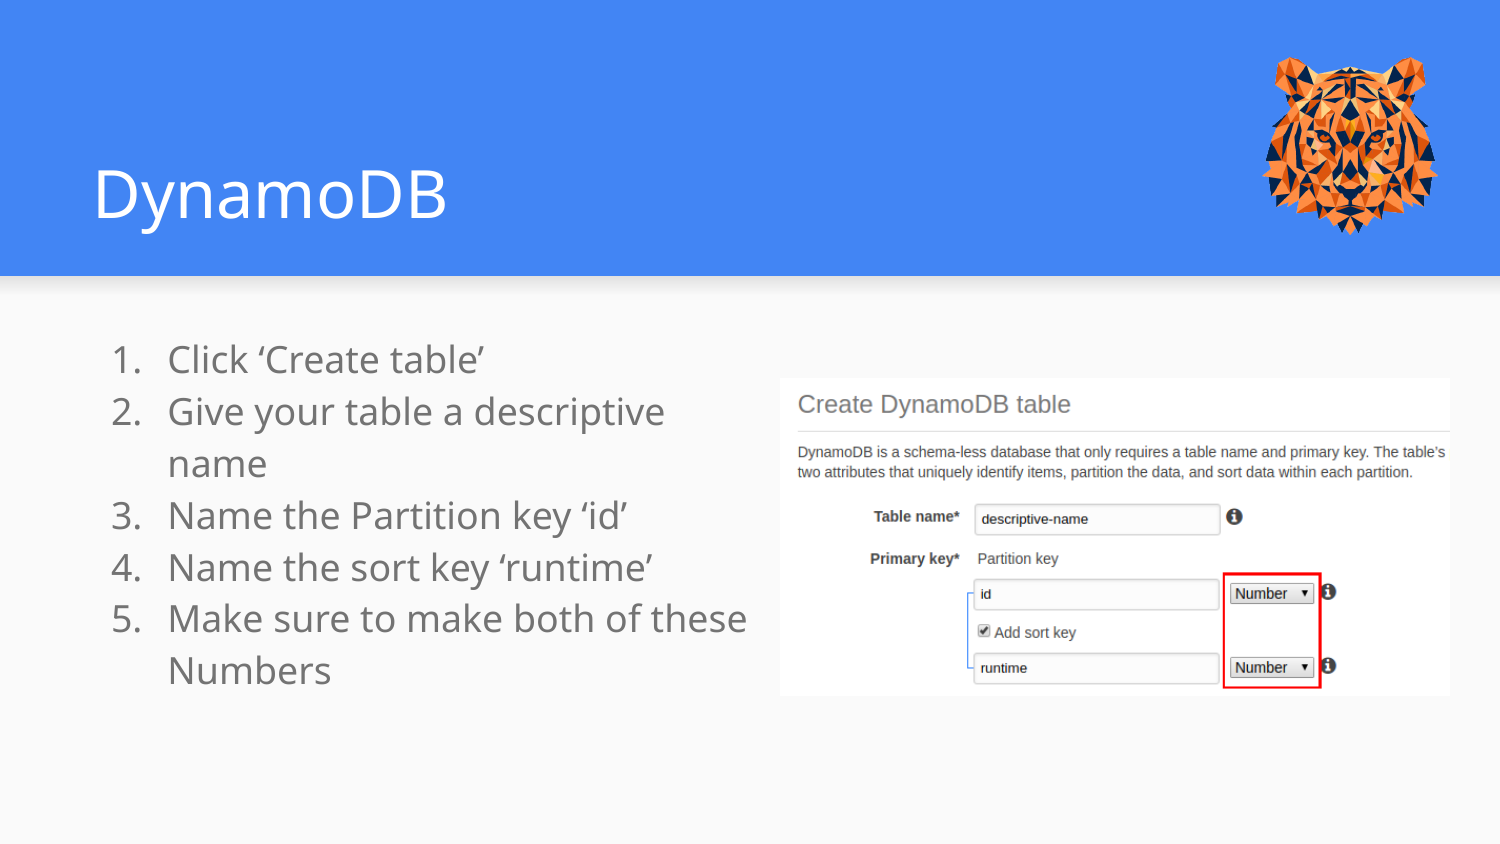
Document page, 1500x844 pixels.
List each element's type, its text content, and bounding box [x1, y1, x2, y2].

title DynamoDB [77, 121, 1427, 248]
picture [780, 378, 1451, 696]
list Click ‘Create table’ Give your table a descriptive name Name the Partition key ‘id’ Name the sort key ‘runtime’ Make sure to make both of these Numbers [77, 314, 781, 760]
picture [1262, 57, 1438, 236]
